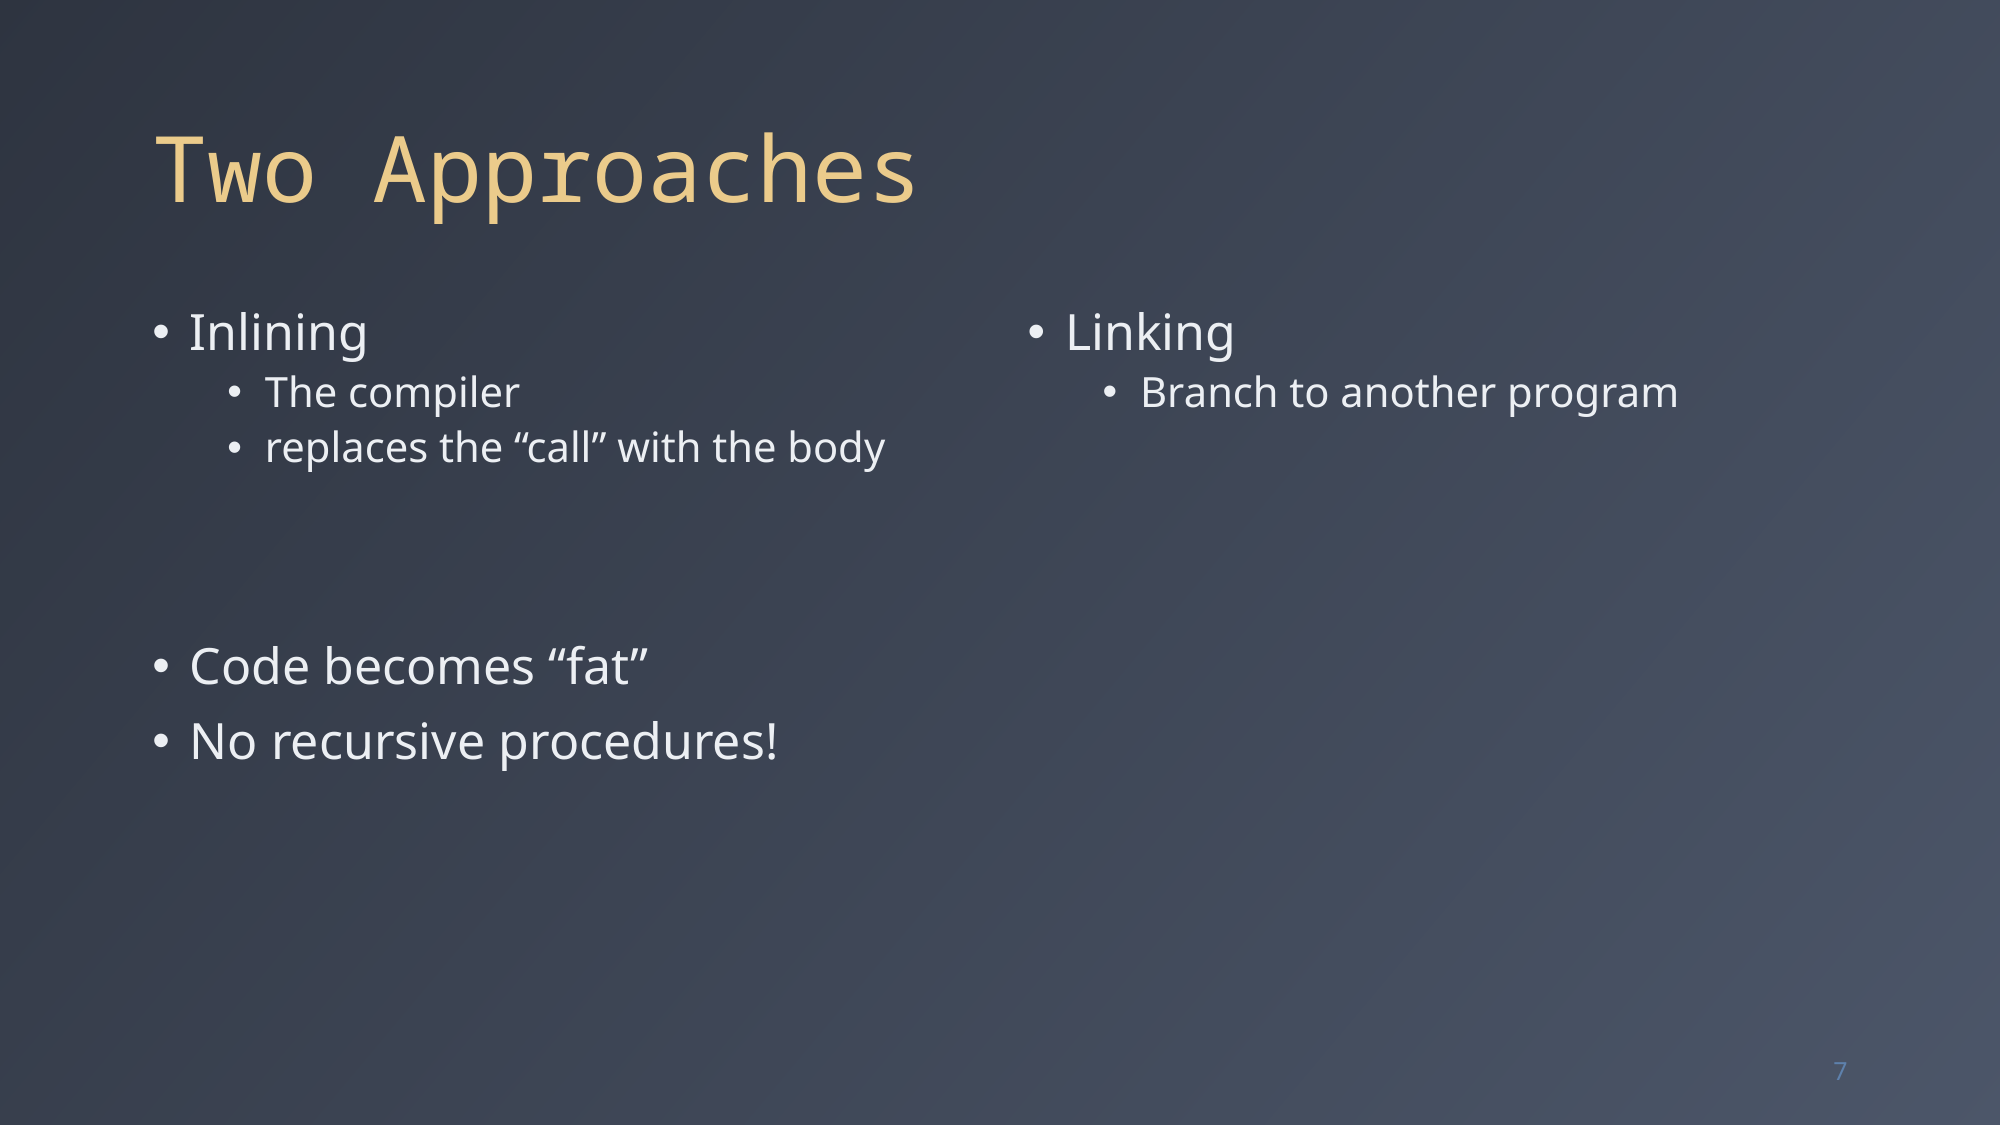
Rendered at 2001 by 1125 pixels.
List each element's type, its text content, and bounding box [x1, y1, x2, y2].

slide_number 7 [1738, 1042, 1863, 1103]
list Inlining The compiler replaces the “call” with the body Code becomes “fat” No recursive procedures! [137, 299, 988, 1014]
title Two Approaches [137, 26, 1863, 230]
list Linking Branch to another program [1012, 299, 1863, 1014]
